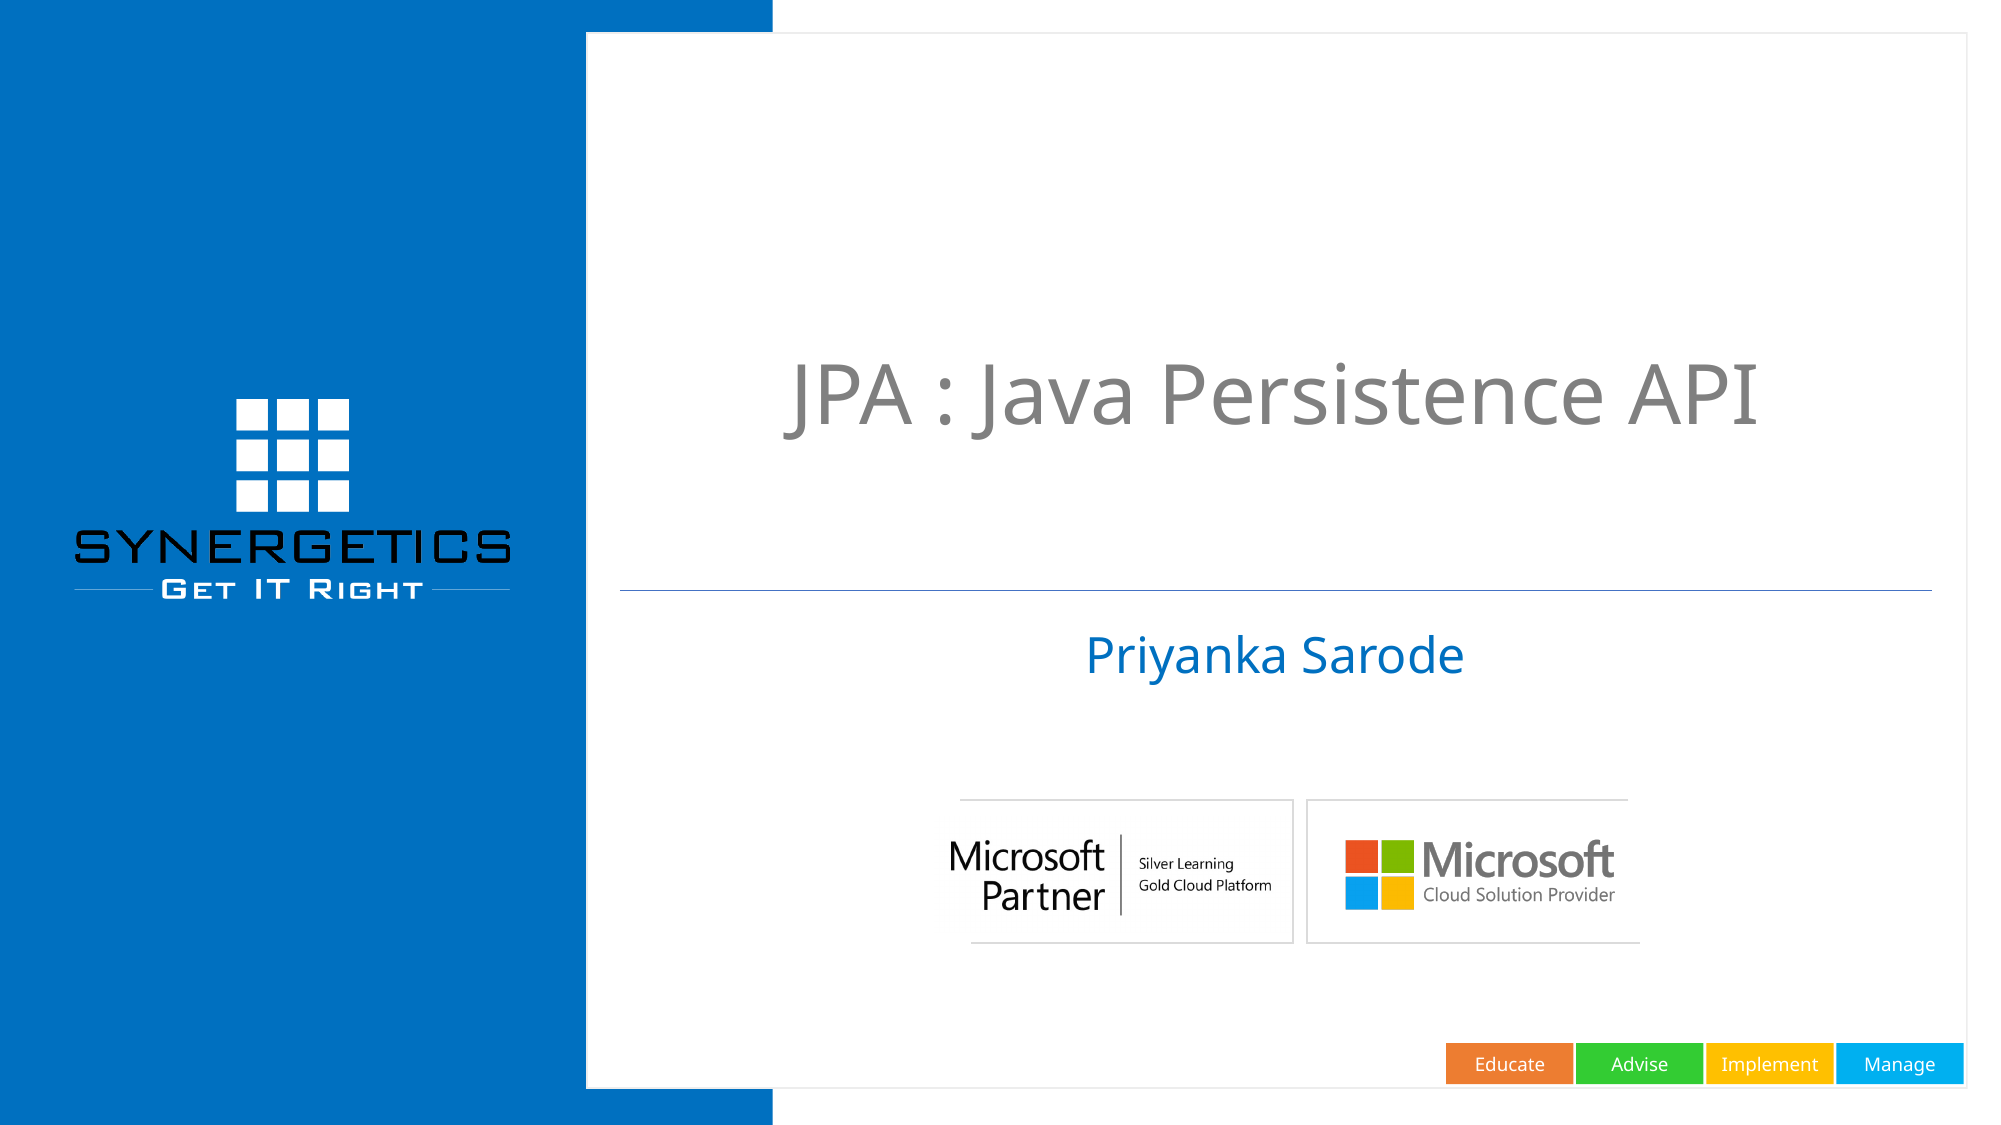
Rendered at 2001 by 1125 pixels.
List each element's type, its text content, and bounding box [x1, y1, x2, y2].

title JPA : Java Persistence API [619, 258, 1933, 538]
picture [934, 816, 1291, 933]
picture [1339, 833, 1622, 916]
subtitle Priyanka Sarode [619, 590, 1933, 724]
